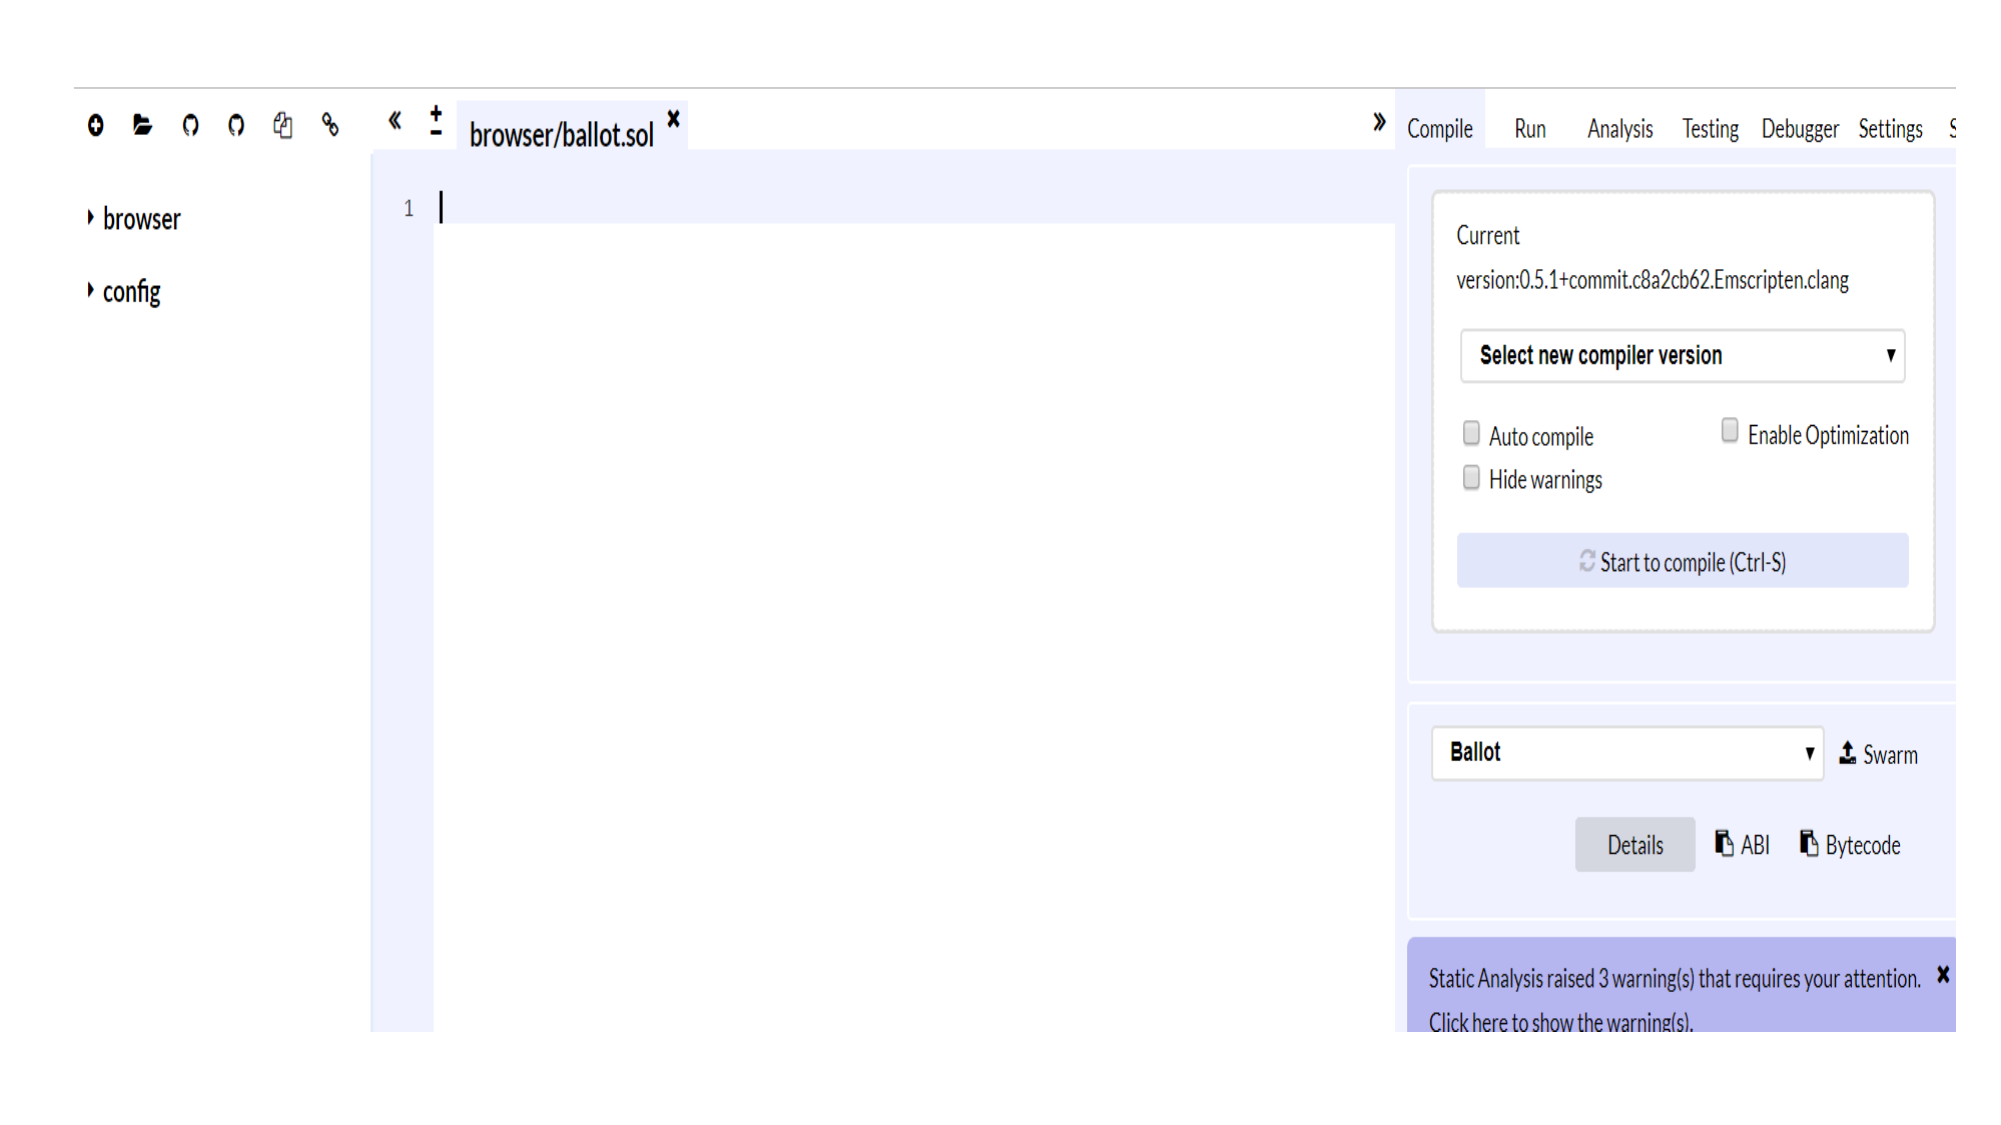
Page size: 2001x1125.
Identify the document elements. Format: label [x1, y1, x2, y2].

picture [74, 86, 1956, 1032]
